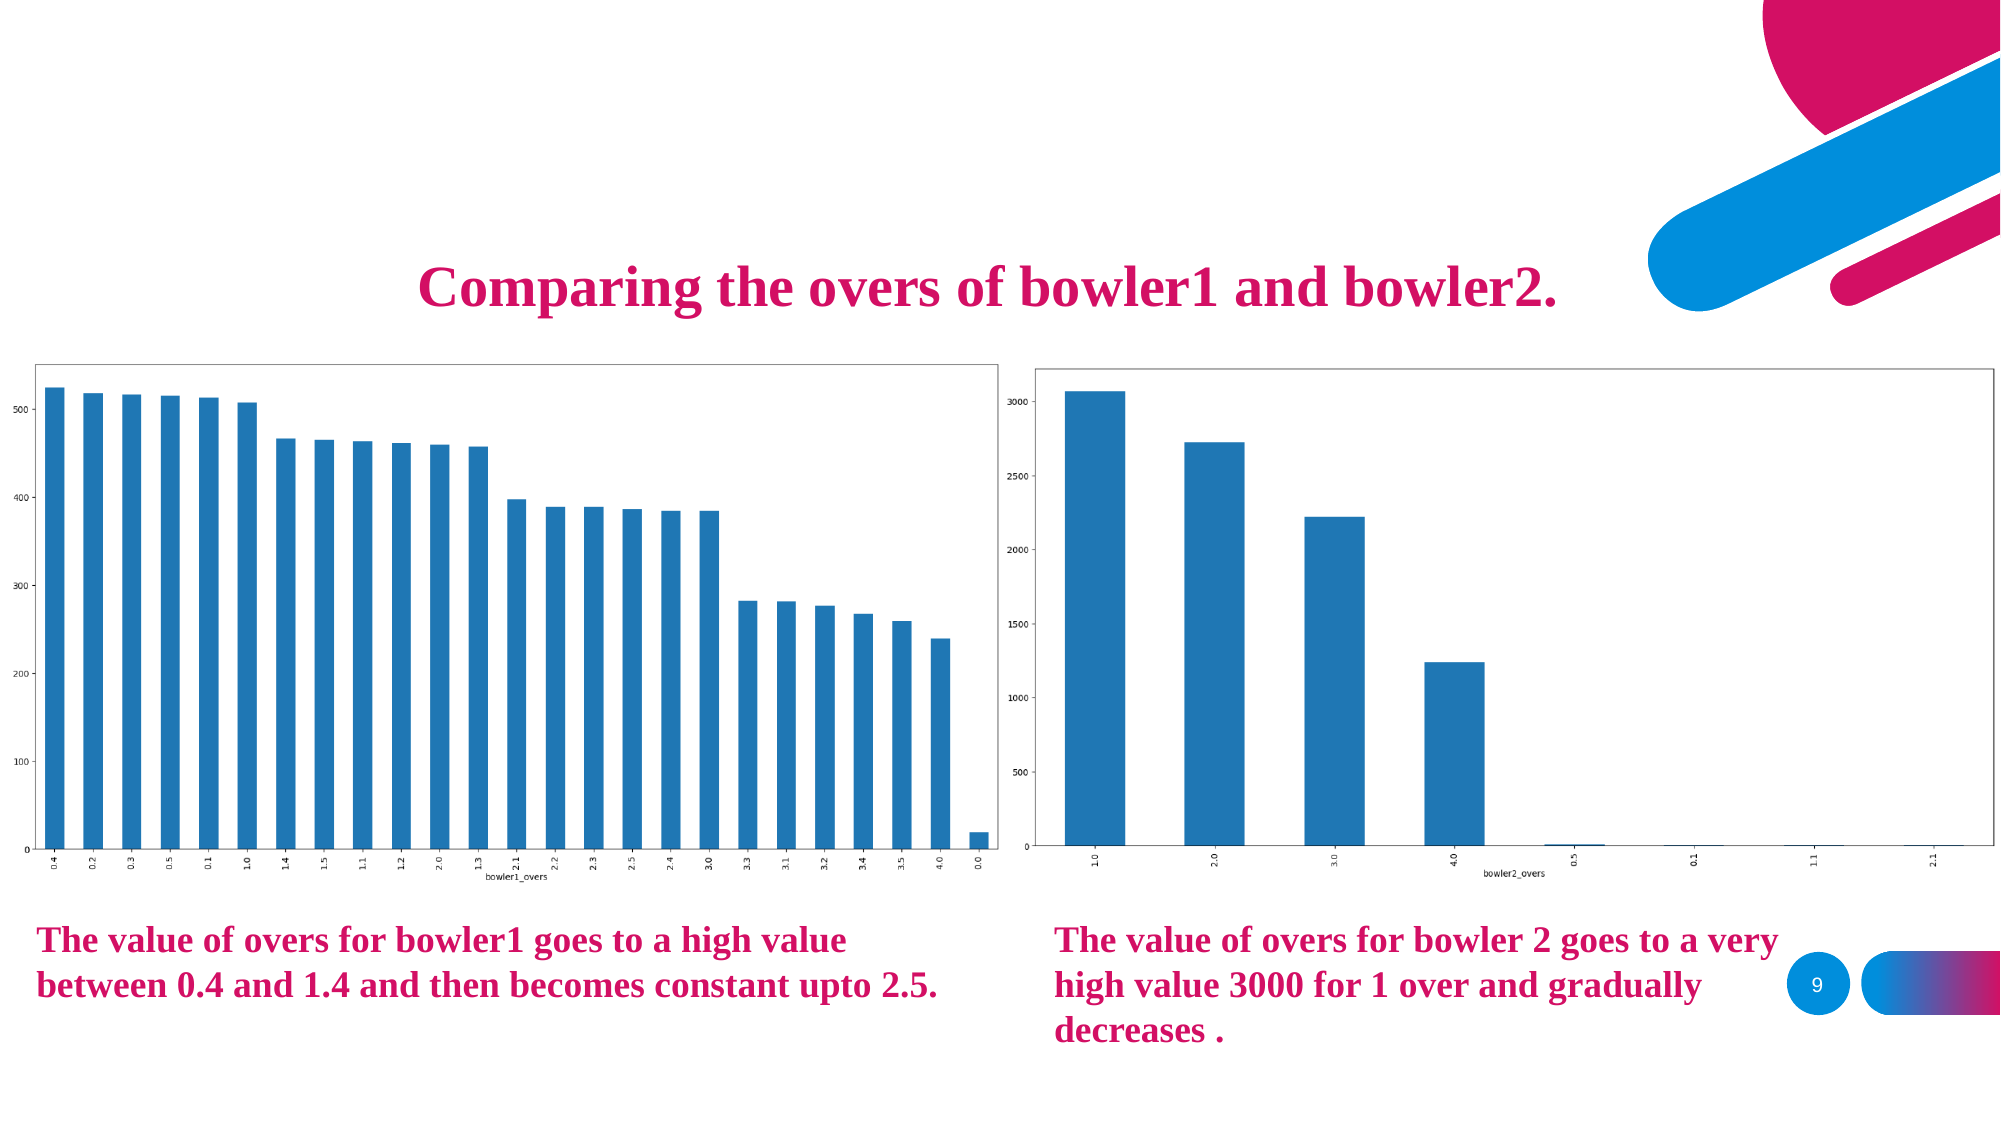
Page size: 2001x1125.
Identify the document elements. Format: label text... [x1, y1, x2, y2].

text_box The value of overs for bowler 2 goes to a very high value 3000 for 1 over and gradually decreases . [1039, 908, 1813, 1058]
picture [4, 359, 2000, 885]
slide_number 9 [1813, 954, 1863, 1015]
text_box Comparing the overs of bowler1 and bowler2. [402, 240, 1676, 326]
text_box The value of overs for bowler1 goes to a high value between 0.4 and 1.4 and then becomes constant upto 2.5. [21, 908, 1002, 1013]
